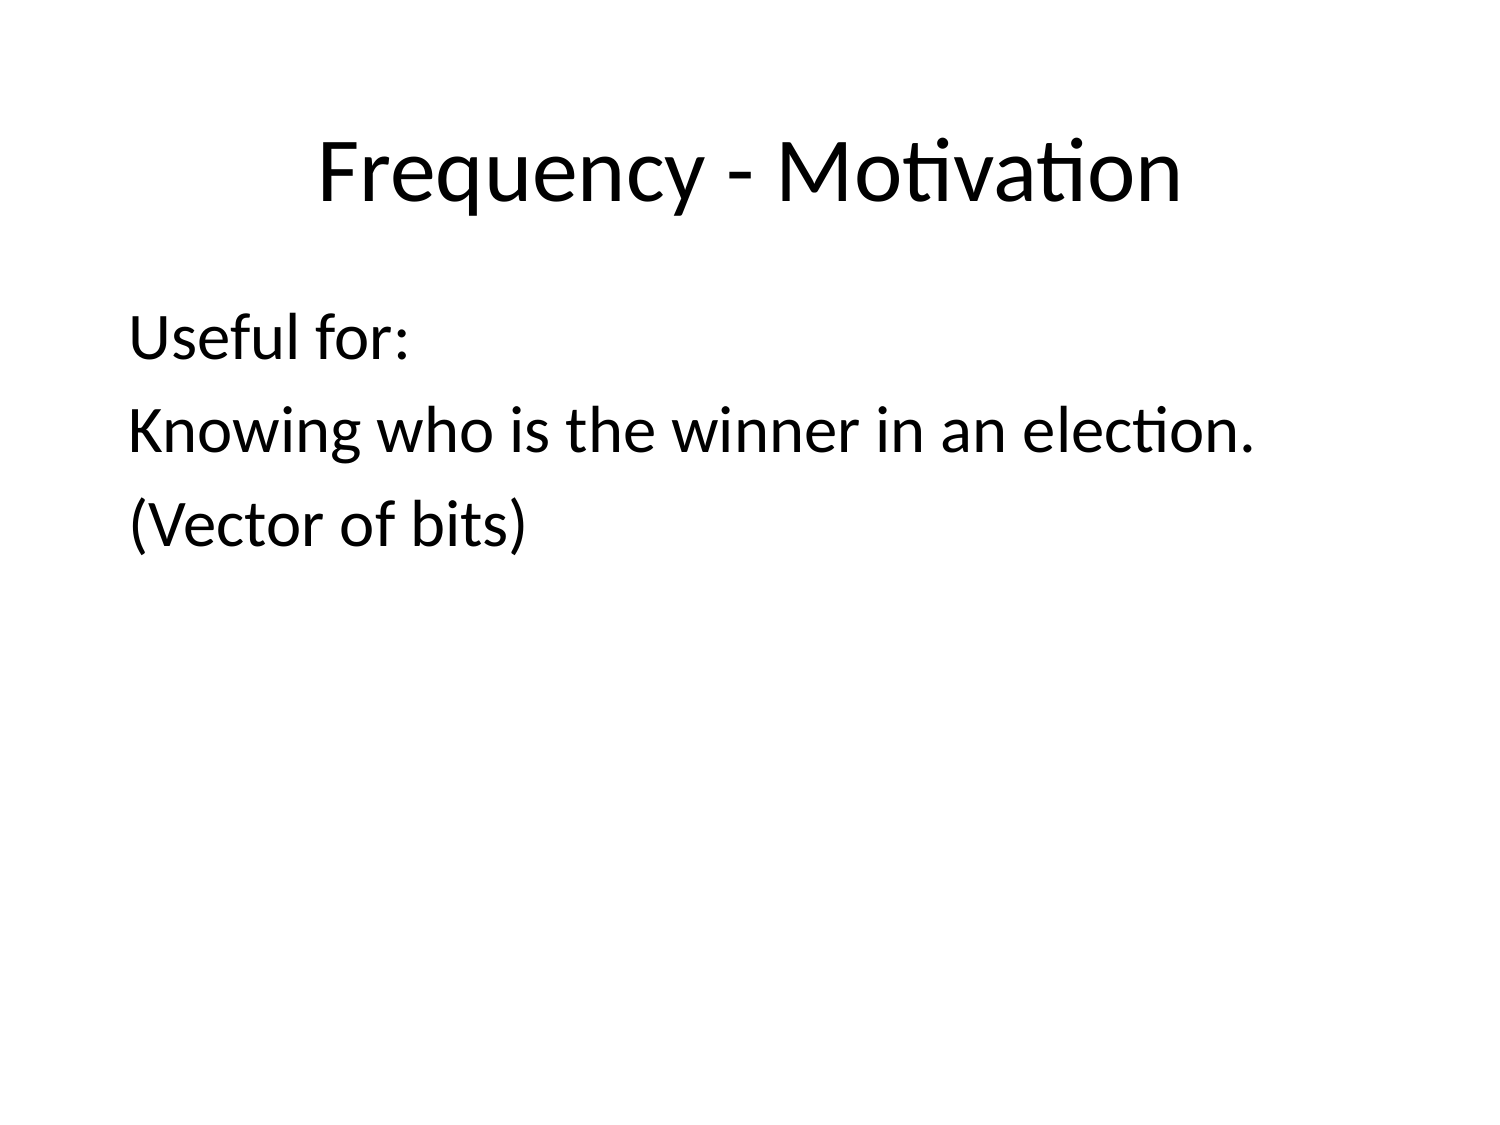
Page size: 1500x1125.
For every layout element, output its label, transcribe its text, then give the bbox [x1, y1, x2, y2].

subtitle Useful for: Knowing who is the winner in an election. (Vector of bits) [113, 285, 1358, 698]
title Frequency - Motivation [113, 43, 1389, 285]
